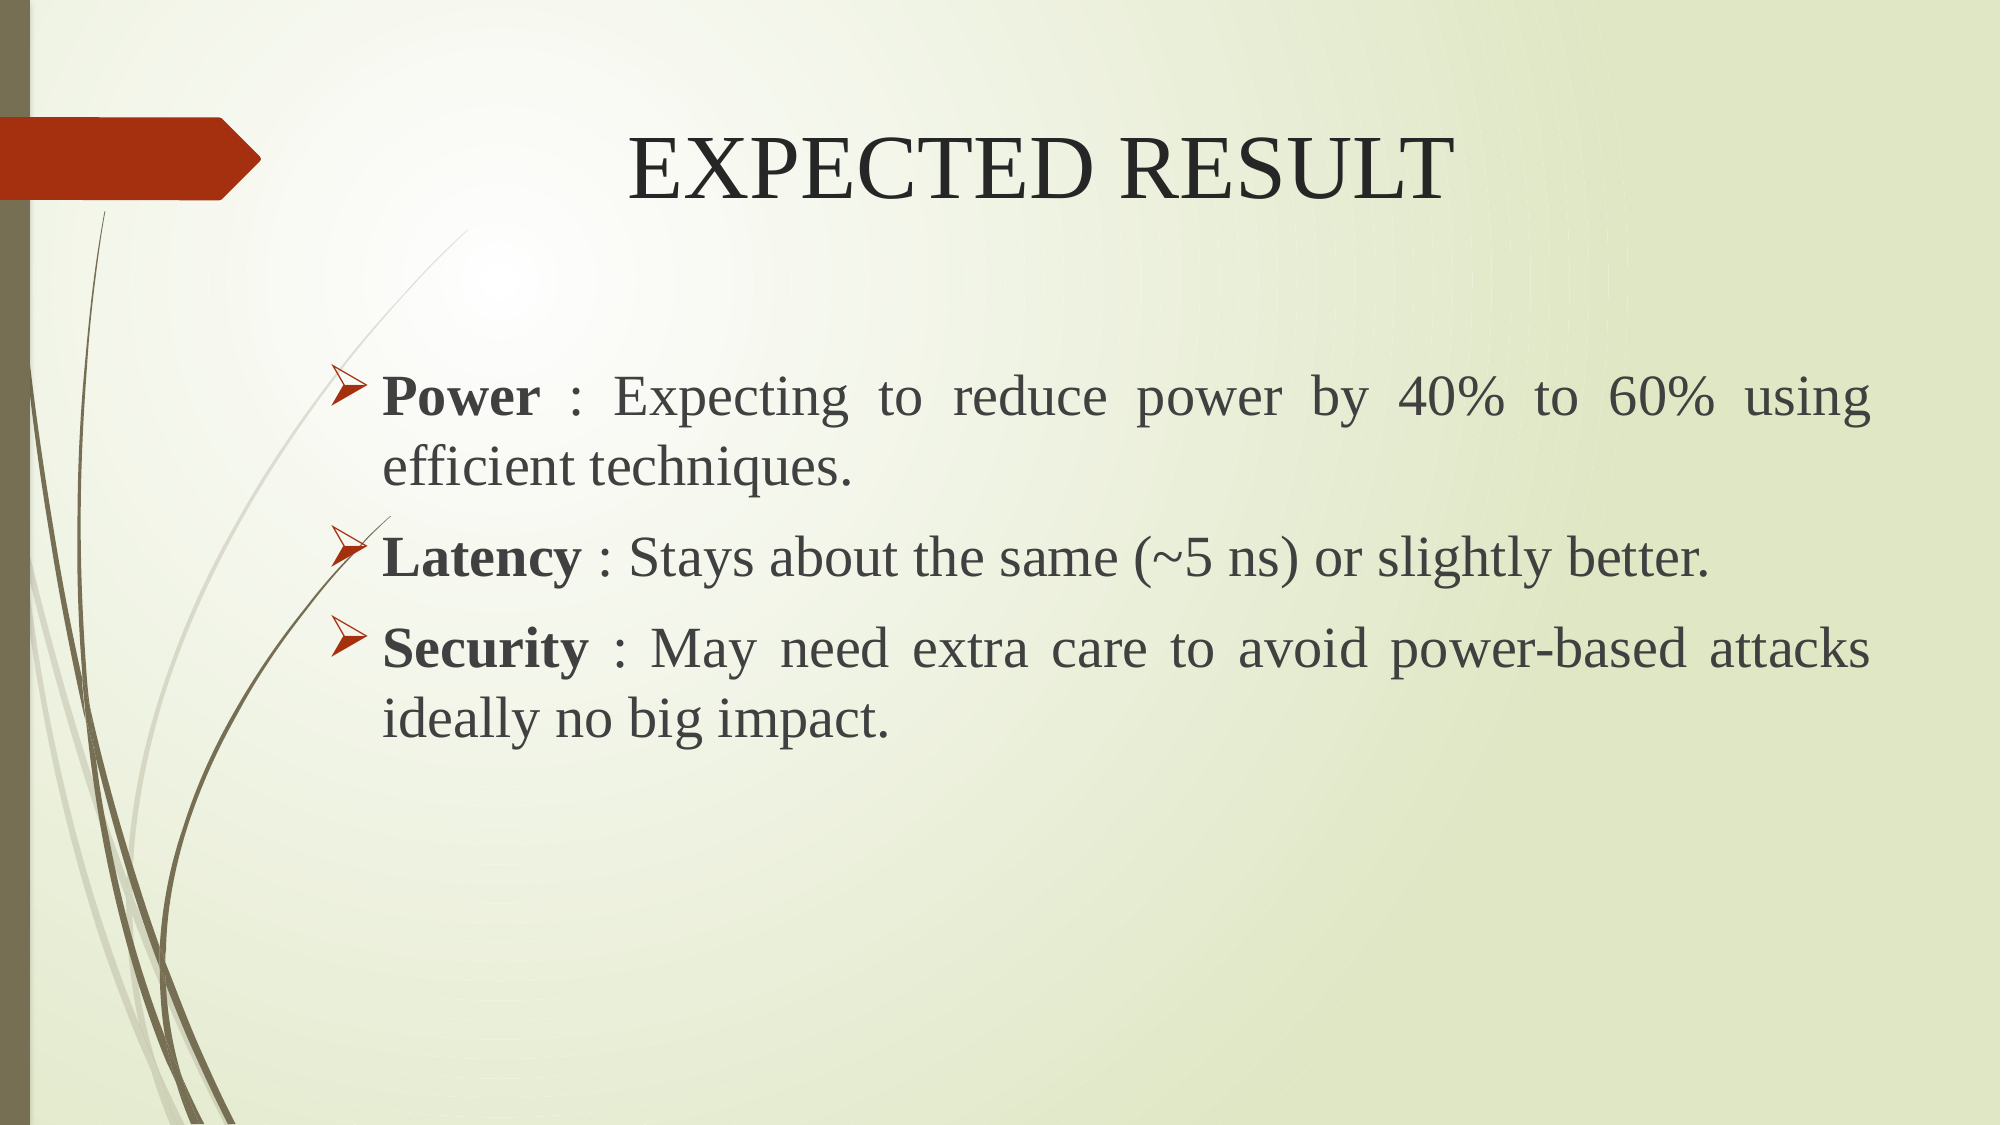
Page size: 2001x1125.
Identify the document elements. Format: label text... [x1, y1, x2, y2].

title EXPECTED RESULT [311, 99, 1774, 310]
list Power : Expecting to reduce power by 40% to 60% using efficient techniques. Latency : Stays about the same (~5 ns) or slightly better. Security : May need extra care to avoid power-based attacks ideally no big impact. [311, 350, 1888, 970]
